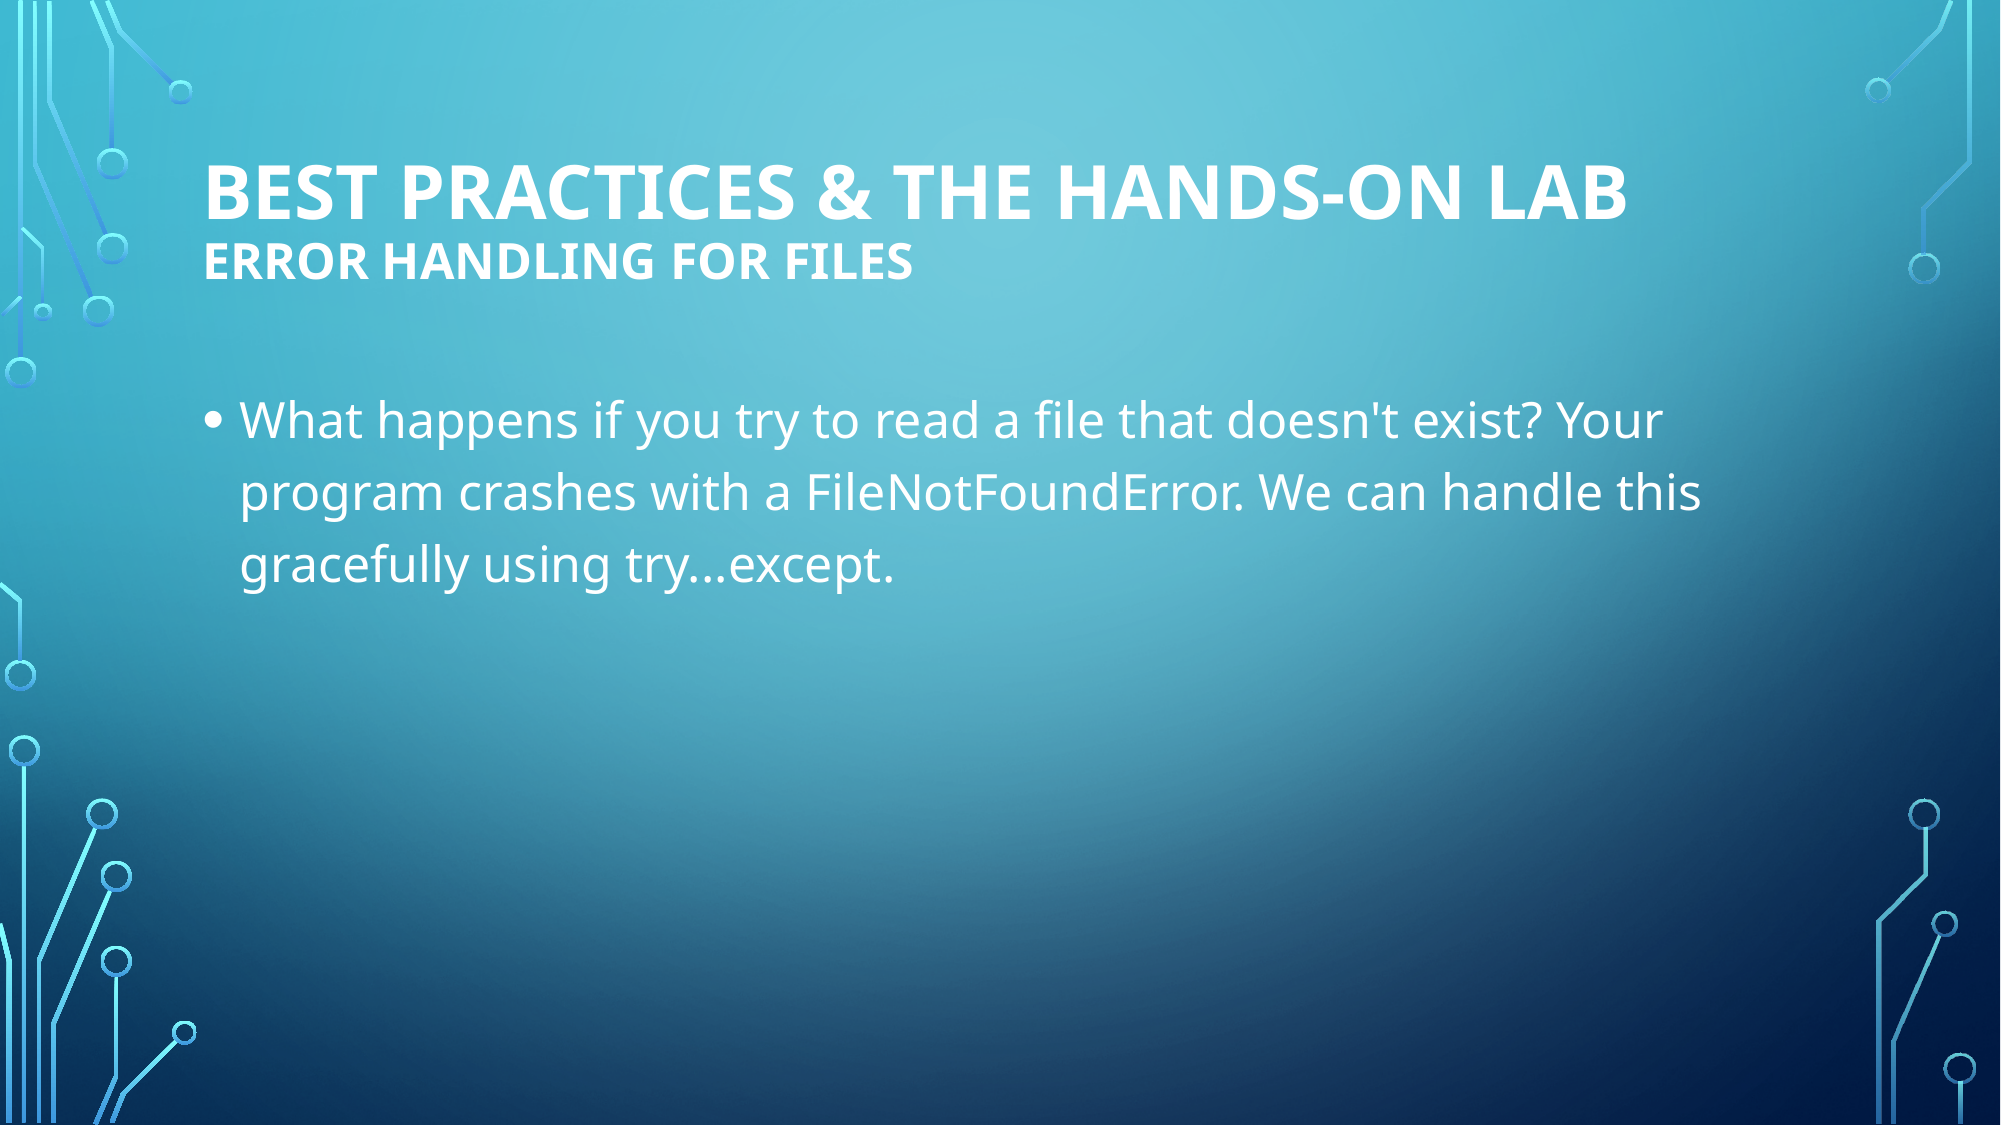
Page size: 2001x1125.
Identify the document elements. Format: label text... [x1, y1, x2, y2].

title Best Practices & The Hands-On Lab Error Handling for Files [187, 101, 1813, 344]
list What happens if you try to read a file that doesn't exist? Your program crashes with a FileNotFoundError. We can handle this gracefully using try...except. [187, 369, 1813, 950]
